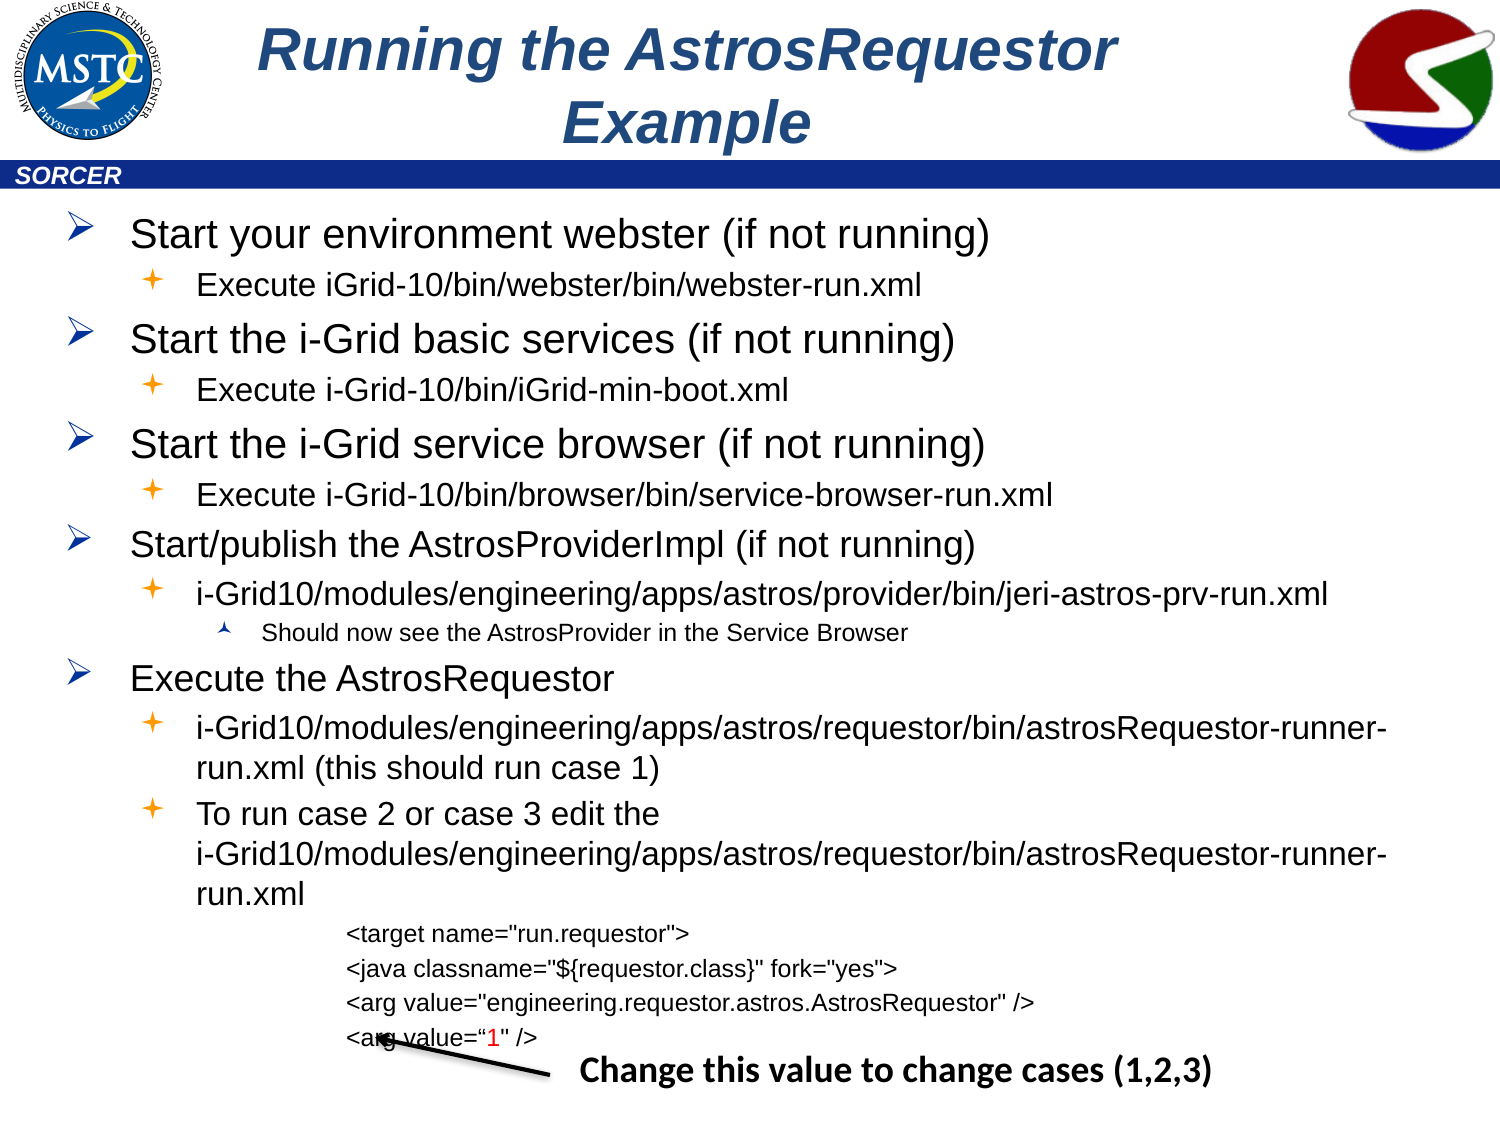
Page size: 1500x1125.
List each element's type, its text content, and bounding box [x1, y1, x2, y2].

picture [12, 0, 163, 148]
list Start your environment webster (if not running) Execute iGrid-10/bin/webster/bin/webster-run.xml Start the i-Grid basic services (if not running) Execute i-Grid-10/bin/iGrid-min-boot.xml Start the i-Grid service browser (if not running) Execute i-Grid-10/bin/browser/bin/service-browser-run.xml Start/publish the AstrosProviderImpl (if not running) i-Grid10/modules/engineering/apps/astros/provider/bin/jeri-astros-prv-run.xml Should now see the AstrosProvider in the Service Browser Execute the AstrosRequestor i-Grid10/modules/engineering/apps/astros/requestor/bin/astrosRequestor-runner-run.xml (this should run case 1) To run case 2 or case 3 edit the i-Grid10/modules/engineering/apps/astros/requestor/bin/astrosRequestor-runner-run.xml <target name="run.requestor"> <java classname="${requestor.class}" fork="yes"> <arg value="engineering.requestor.astros.AstrosRequestor" /> <arg value=“1" /> [49, 198, 1448, 1062]
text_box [374, 1037, 551, 1076]
title Running the AstrosRequestor Example [162, 2, 1213, 164]
picture [1347, 7, 1495, 154]
text_box Change this value to change cases (1,2,3) [565, 1037, 1229, 1098]
